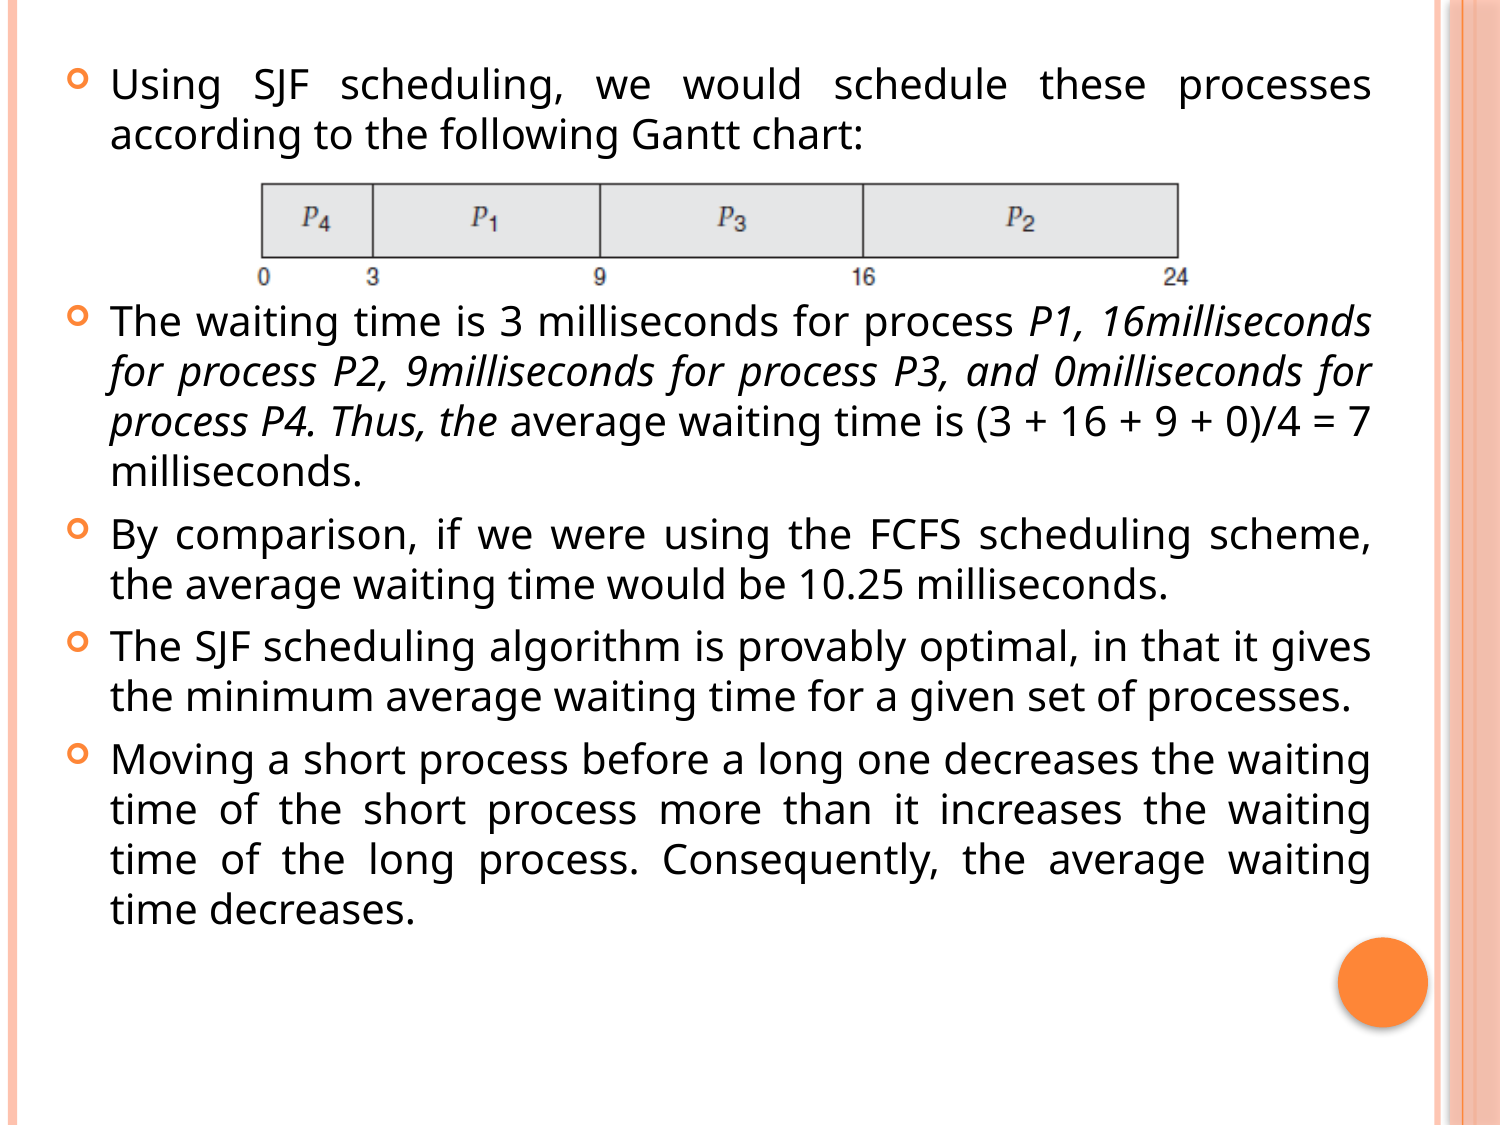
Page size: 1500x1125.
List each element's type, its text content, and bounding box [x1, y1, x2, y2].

list Using SJF scheduling, we would schedule these processes according to the following Gantt chart: The waiting time is 3 milliseconds for process P1, 16milliseconds for process P2, 9milliseconds for process P3, and 0milliseconds for process P4. Thus, the average waiting time is (3 + 16 + 9 + 0)/4 = 7 milliseconds. By comparison, if we were using the FCFS scheduling scheme, the average waiting time would be 10.25 milliseconds. The SJF scheduling algorithm is provably optimal, in that it gives the minimum average waiting time for a given set of processes. Moving a short process before a long one decreases the waiting time of the short process more than it increases the waiting time of the long process. Consequently, the average waiting time decreases. [50, 50, 1388, 863]
picture [249, 161, 1215, 301]
